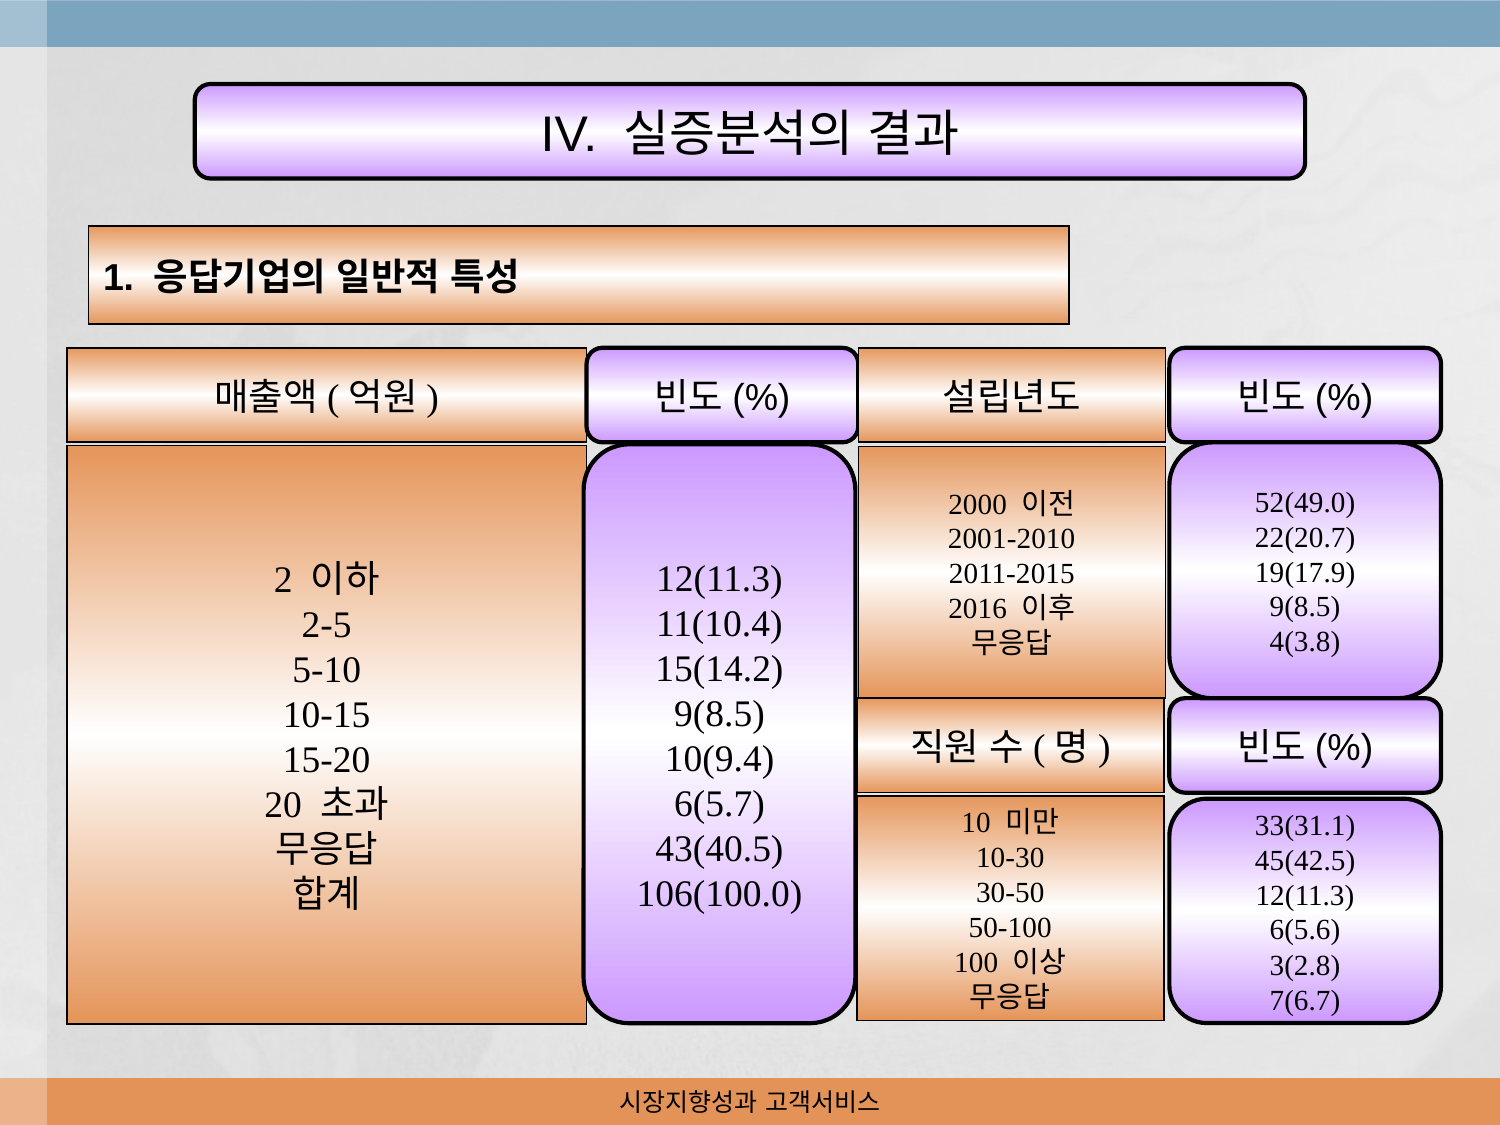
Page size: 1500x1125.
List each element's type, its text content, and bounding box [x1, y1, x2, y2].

text_box 52(49.0) 22(20.7) 19(17.9) 9(8.5) 4(3.8) [1169, 442, 1442, 698]
text_box 1. 응답기업의 일반적 특성 [88, 225, 1069, 325]
text_box 직원 수(명) [856, 698, 1164, 793]
text_box 매출액(억원) [66, 347, 587, 443]
text_box 33(31.1) 45(42.5) 12(11.3) 6(5.6) 3(2.8) 7(6.7) [1169, 798, 1442, 1024]
text_box IV. 실증분석의 결과 [194, 83, 1306, 179]
footer 시장지향성과 고객서비스 [512, 1078, 988, 1125]
text_box 12(11.3) 11(10.4) 15(14.2) 9(8.5) 10(9.4) 6(5.7) 43(40.5) 106(100.0) [583, 444, 856, 1024]
text_box 설립년도 [858, 347, 1166, 443]
text_box 2 이하 2-5 5-10 10-15 15-20 20 초과 무응답 합계 [66, 445, 587, 1025]
text_box 10 미만 10-30 30-50 50-100 100 이상 무응답 [856, 795, 1164, 1021]
text_box 빈도(%) [586, 347, 858, 443]
text_box 빈도(%) [1169, 698, 1442, 793]
text_box 빈도(%) [1169, 347, 1442, 443]
text_box 2000 이전 2001-2010 2011-2015 2016 이후 무응답 [858, 446, 1166, 699]
